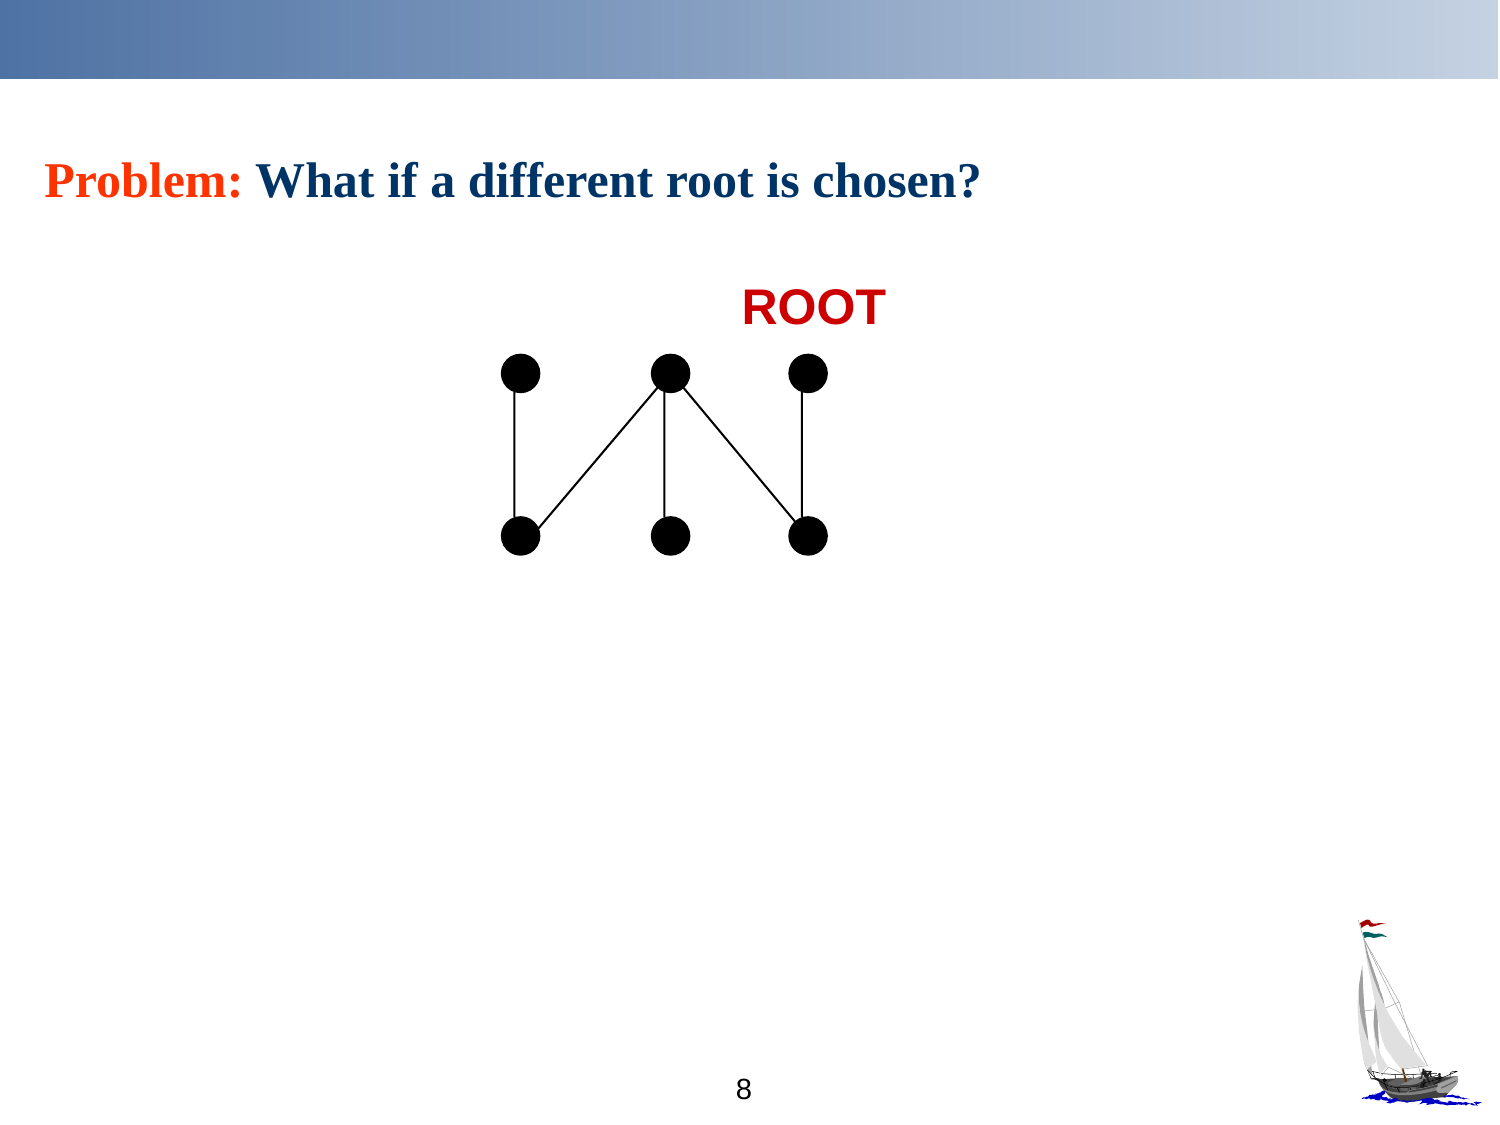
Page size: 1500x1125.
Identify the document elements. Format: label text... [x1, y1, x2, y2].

slide_number 8 [666, 1049, 768, 1125]
text_box ROOT [726, 267, 902, 342]
title Problem: What if a different root is chosen? [29, 139, 1380, 221]
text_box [501, 354, 828, 555]
picture [0, 0, 1500, 79]
